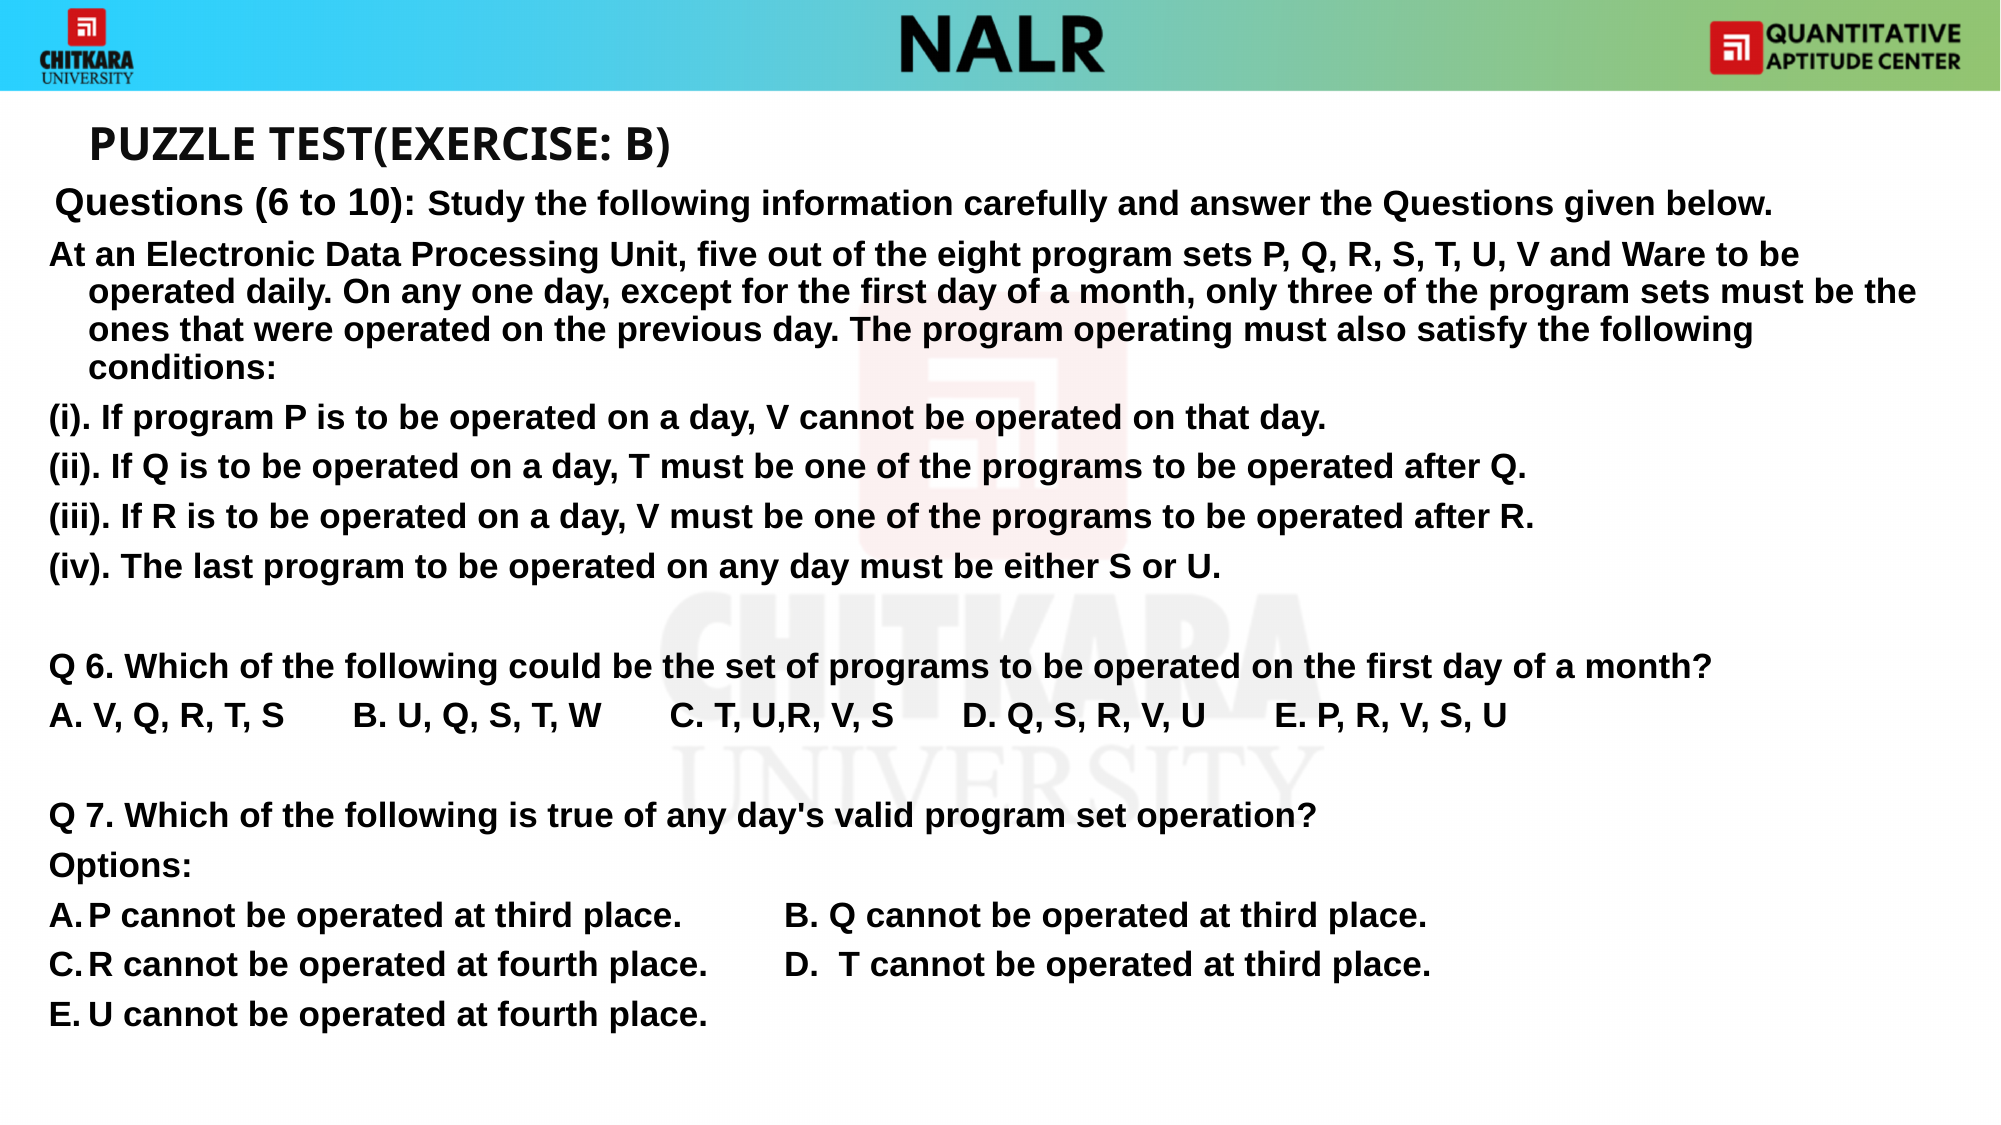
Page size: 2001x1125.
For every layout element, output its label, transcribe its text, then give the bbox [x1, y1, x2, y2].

list PUZZLE TEST(EXERCISE: B) Questions (6 to 10): Study the following information carefully and answer the Questions given below. At an Electronic Data Processing Unit, five out of the eight program sets P, Q, R, S, T, U, V and Ware to be operated daily. On any one day, except for the first day of a month, only three of the program sets must be the ones that were operated on the previous day. The program operating must also satisfy the following conditions: (i). If program P is to be operated on a day, V cannot be operated on that day. (ii). If Q is to be operated on a day, T must be one of the programs to be operated after Q. (iii). If R is to be operated on a day, V must be one of the programs to be operated after R. (iv). The last program to be operated on any day must be either S or U. Q 6. Which of the following could be the set of programs to be operated on the first day of a month? A. V, Q, R, T, S B. U, Q, S, T, W C. T, U,R, V, S D. Q, S, R, V, U E. P, R, V, S, U Q 7. Which of the following is true of any day's valid program set operation? Options: A. P cannot be operated at third place. B. Q cannot be operated at third place. C. R cannot be operated at fourth place. D. T cannot be operated at third place. E. U cannot be operated at fourth place. [33, 113, 1959, 1053]
picture [0, 0, 2001, 1125]
